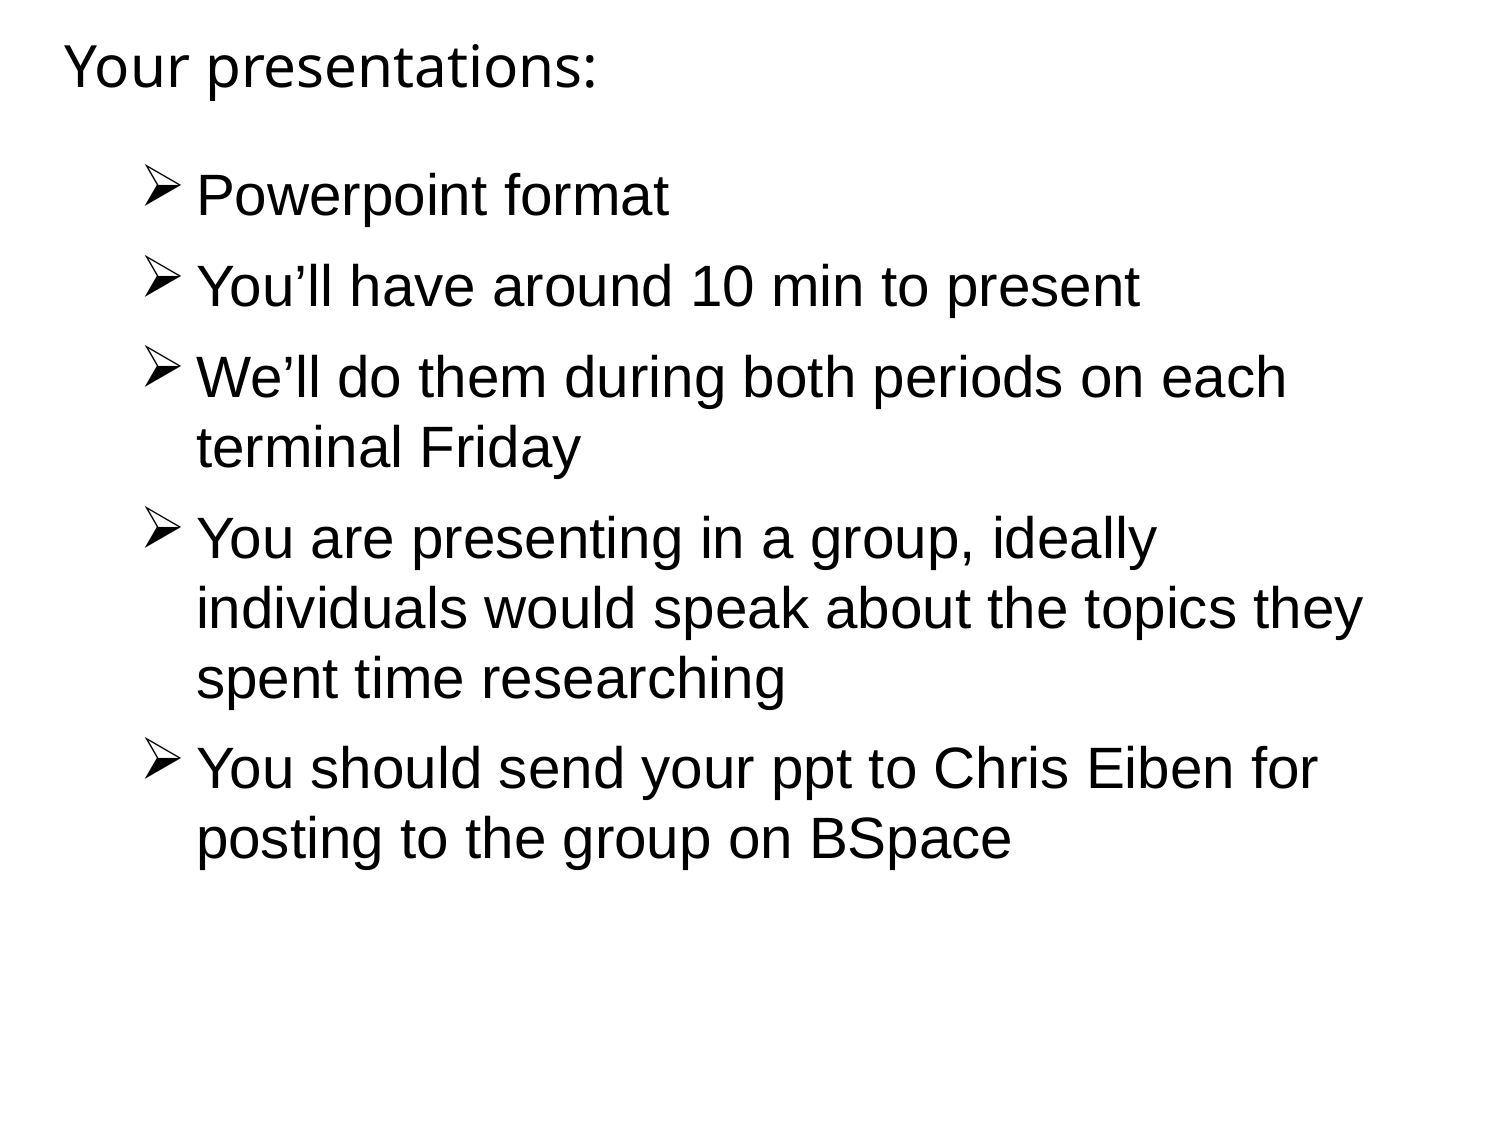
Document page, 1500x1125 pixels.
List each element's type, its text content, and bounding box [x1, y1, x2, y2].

text_box Powerpoint format You’ll have around 10 min to present We’ll do them during both periods on each terminal Friday You are presenting in a group, ideally individuals would speak about the topics they spent time researching You should send your ppt to Chris Eiben for posting to the group on BSpace [125, 149, 1438, 878]
text_box Your presentations: [49, 21, 1463, 107]
